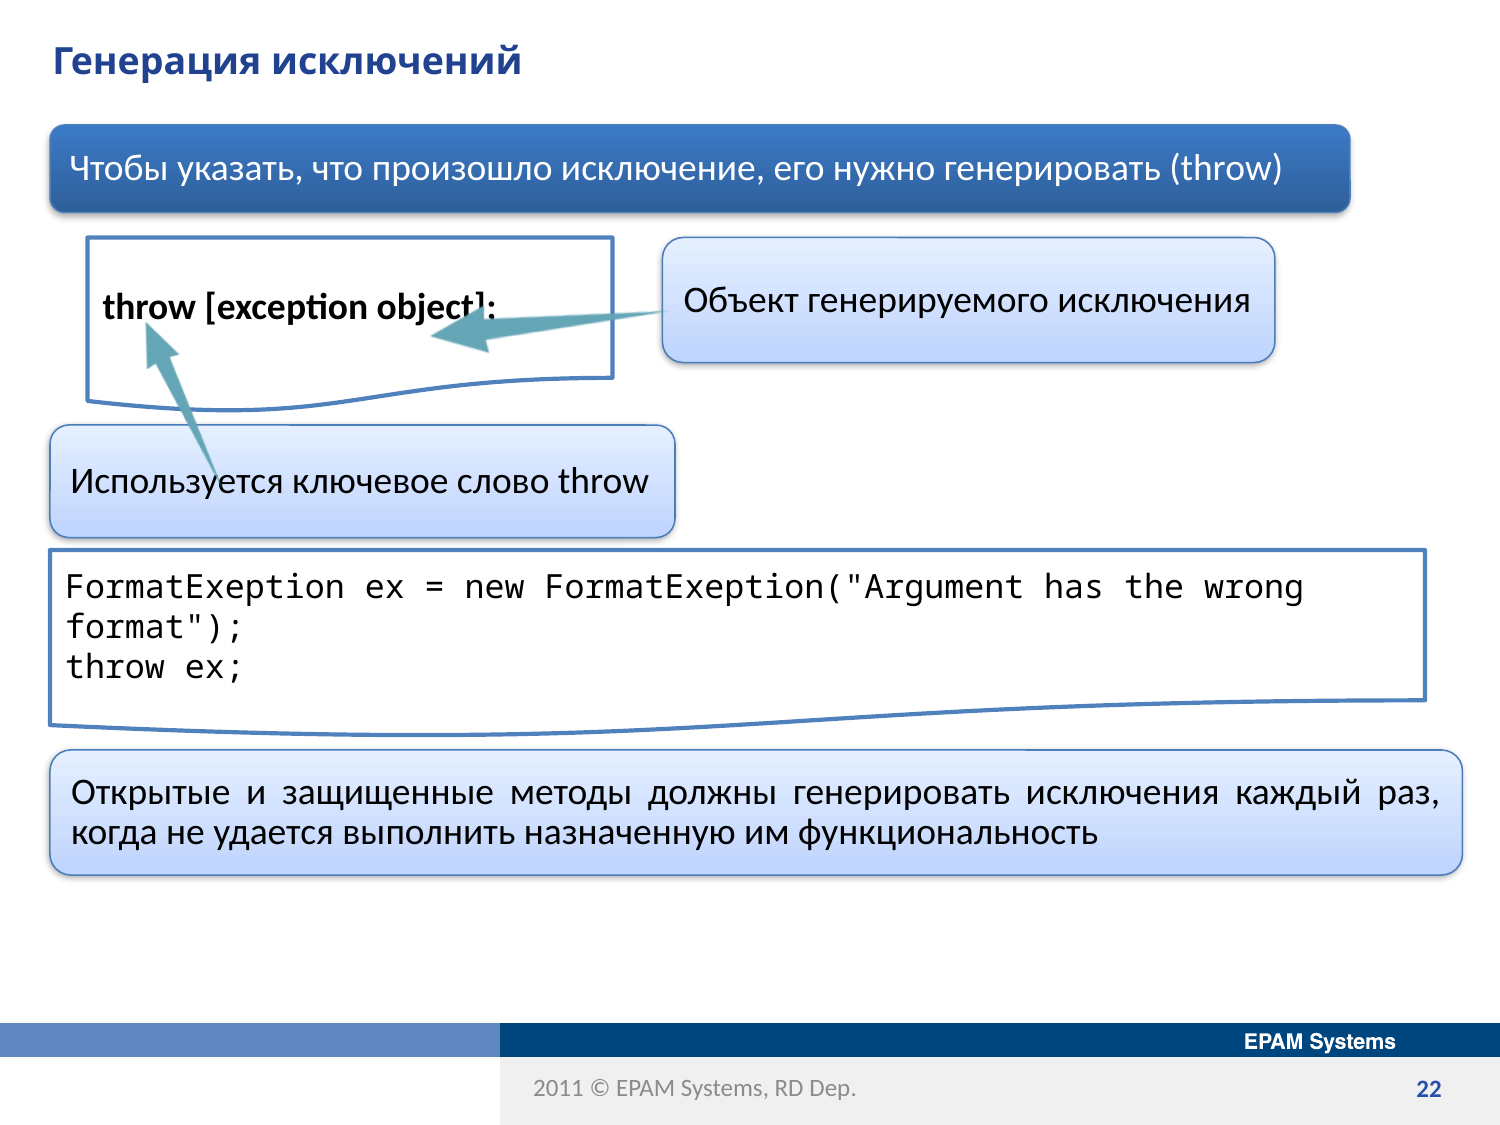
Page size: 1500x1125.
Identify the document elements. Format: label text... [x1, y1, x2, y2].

text_box FormatExeption ex = new FormatExeption("Argument has the wrong format"); throw ex; [47, 547, 1428, 738]
picture [426, 293, 677, 351]
picture [88, 386, 279, 429]
text_box Используется ключевое слово throw [49, 424, 676, 539]
text_box throw [exception object]; [85, 235, 615, 411]
text_box Объект генерируемого исключения [661, 236, 1276, 364]
text_box Открытые и защищенные методы должны генерировать исключения каждый раз, когда не удается выполнить назначенную им функциональность [49, 749, 1464, 876]
text_box Чтобы указать, что произошло исключение, его нужно генерировать (throw) [49, 124, 1351, 214]
title Генерация исключений [36, 29, 1469, 90]
